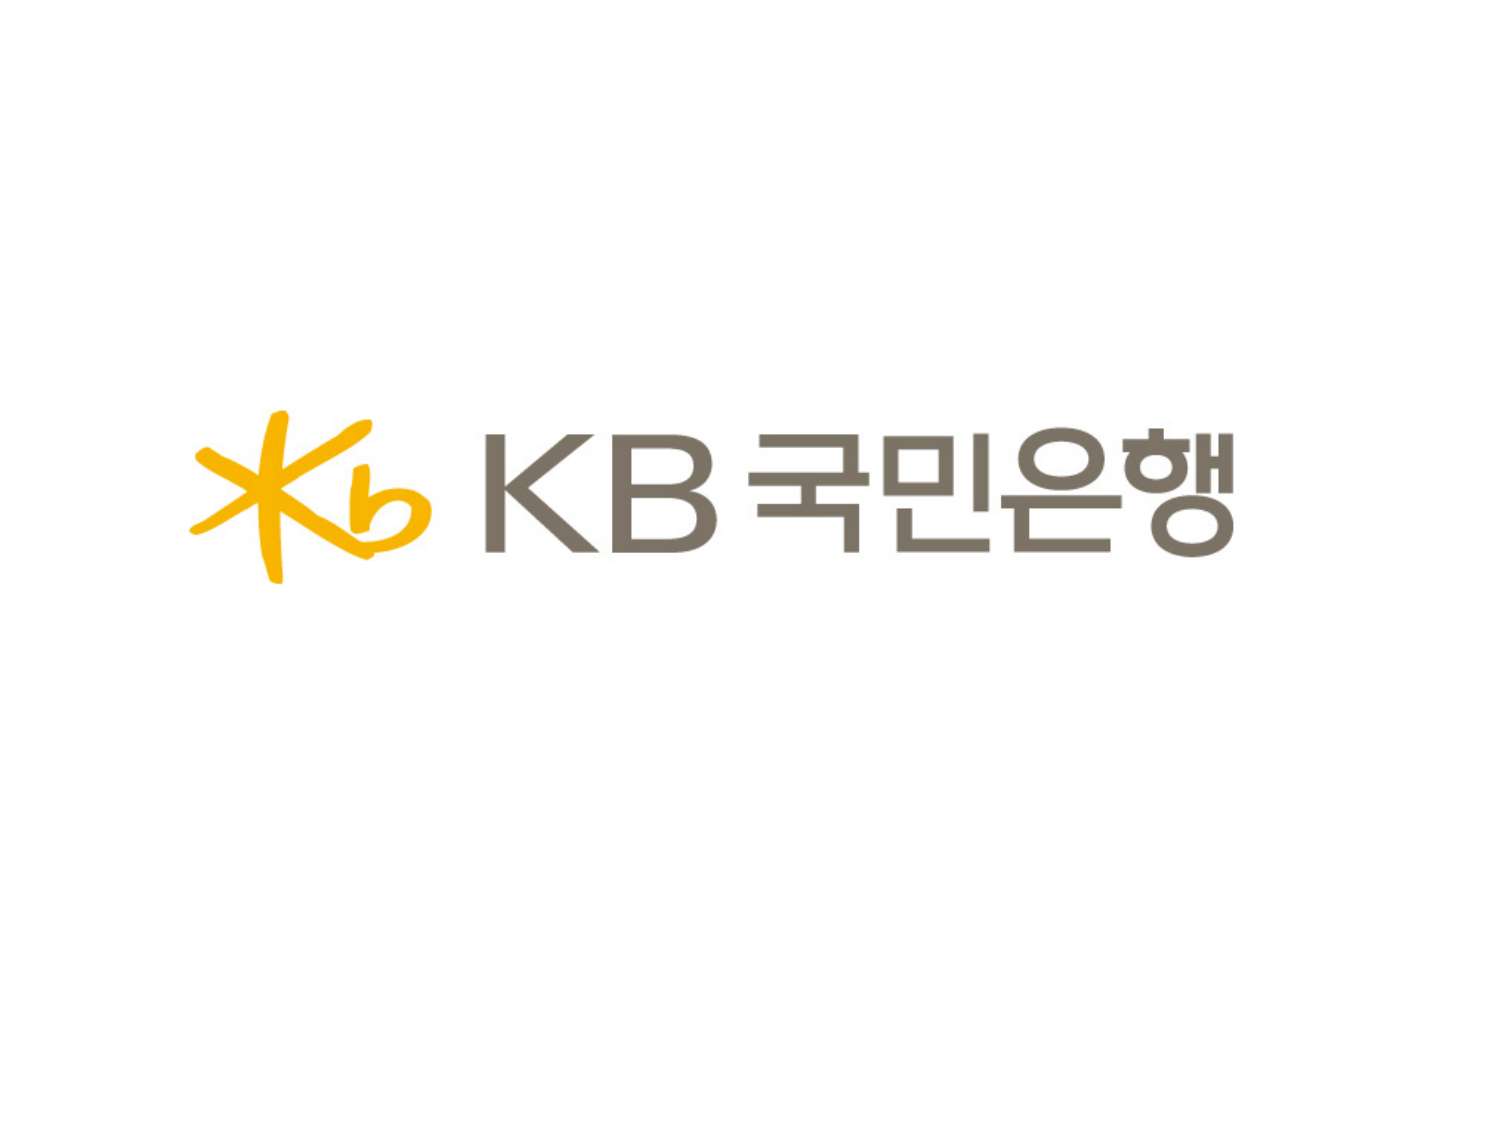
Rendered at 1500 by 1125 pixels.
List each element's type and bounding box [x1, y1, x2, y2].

text_box [182, 231, 1247, 764]
